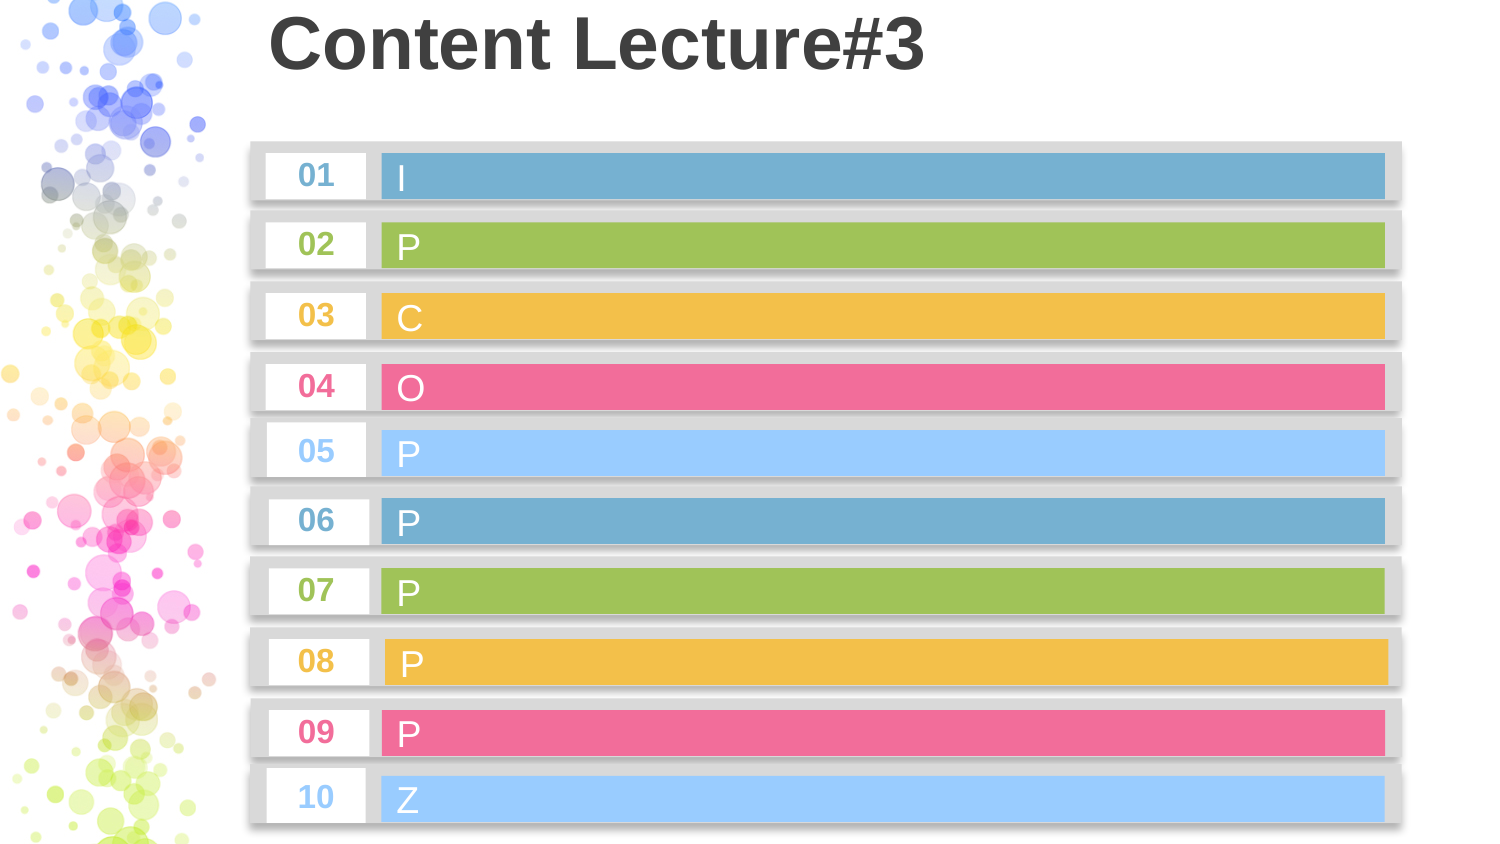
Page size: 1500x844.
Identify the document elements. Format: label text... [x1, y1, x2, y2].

text_box 01 [266, 145, 366, 201]
text_box 09 [266, 702, 367, 757]
text_box [248, 625, 1404, 688]
text_box P [383, 637, 1390, 687]
text_box [248, 139, 1404, 202]
text_box [248, 416, 1404, 479]
text_box [267, 637, 371, 687]
text_box [248, 696, 1404, 759]
text_box P [380, 220, 1387, 270]
text_box [248, 350, 1404, 413]
text_box I [380, 151, 1387, 201]
text_box P [380, 428, 1387, 478]
text_box [248, 484, 1404, 547]
text_box [248, 279, 1404, 342]
text_box 05 [266, 422, 366, 477]
text_box 07 [266, 560, 366, 615]
picture [0, 0, 1500, 844]
text_box 06 [266, 490, 366, 545]
text_box 02 [266, 214, 366, 270]
text_box P [380, 708, 1387, 758]
text_box O [380, 362, 1387, 412]
text_box P [379, 566, 1387, 616]
text_box C [380, 291, 1387, 341]
text_box [267, 497, 371, 547]
text_box 08 [266, 631, 366, 686]
text_box [248, 208, 1404, 271]
text_box 04 [266, 356, 366, 411]
text_box [267, 708, 371, 758]
text_box P [380, 496, 1387, 546]
text_box 10 [266, 768, 366, 823]
text_box Z [379, 774, 1387, 824]
text_box [248, 554, 1404, 617]
text_box [248, 762, 1404, 825]
title Content Lecture#3 [253, 4, 1500, 75]
text_box 03 [266, 285, 366, 340]
text_box [267, 566, 371, 616]
